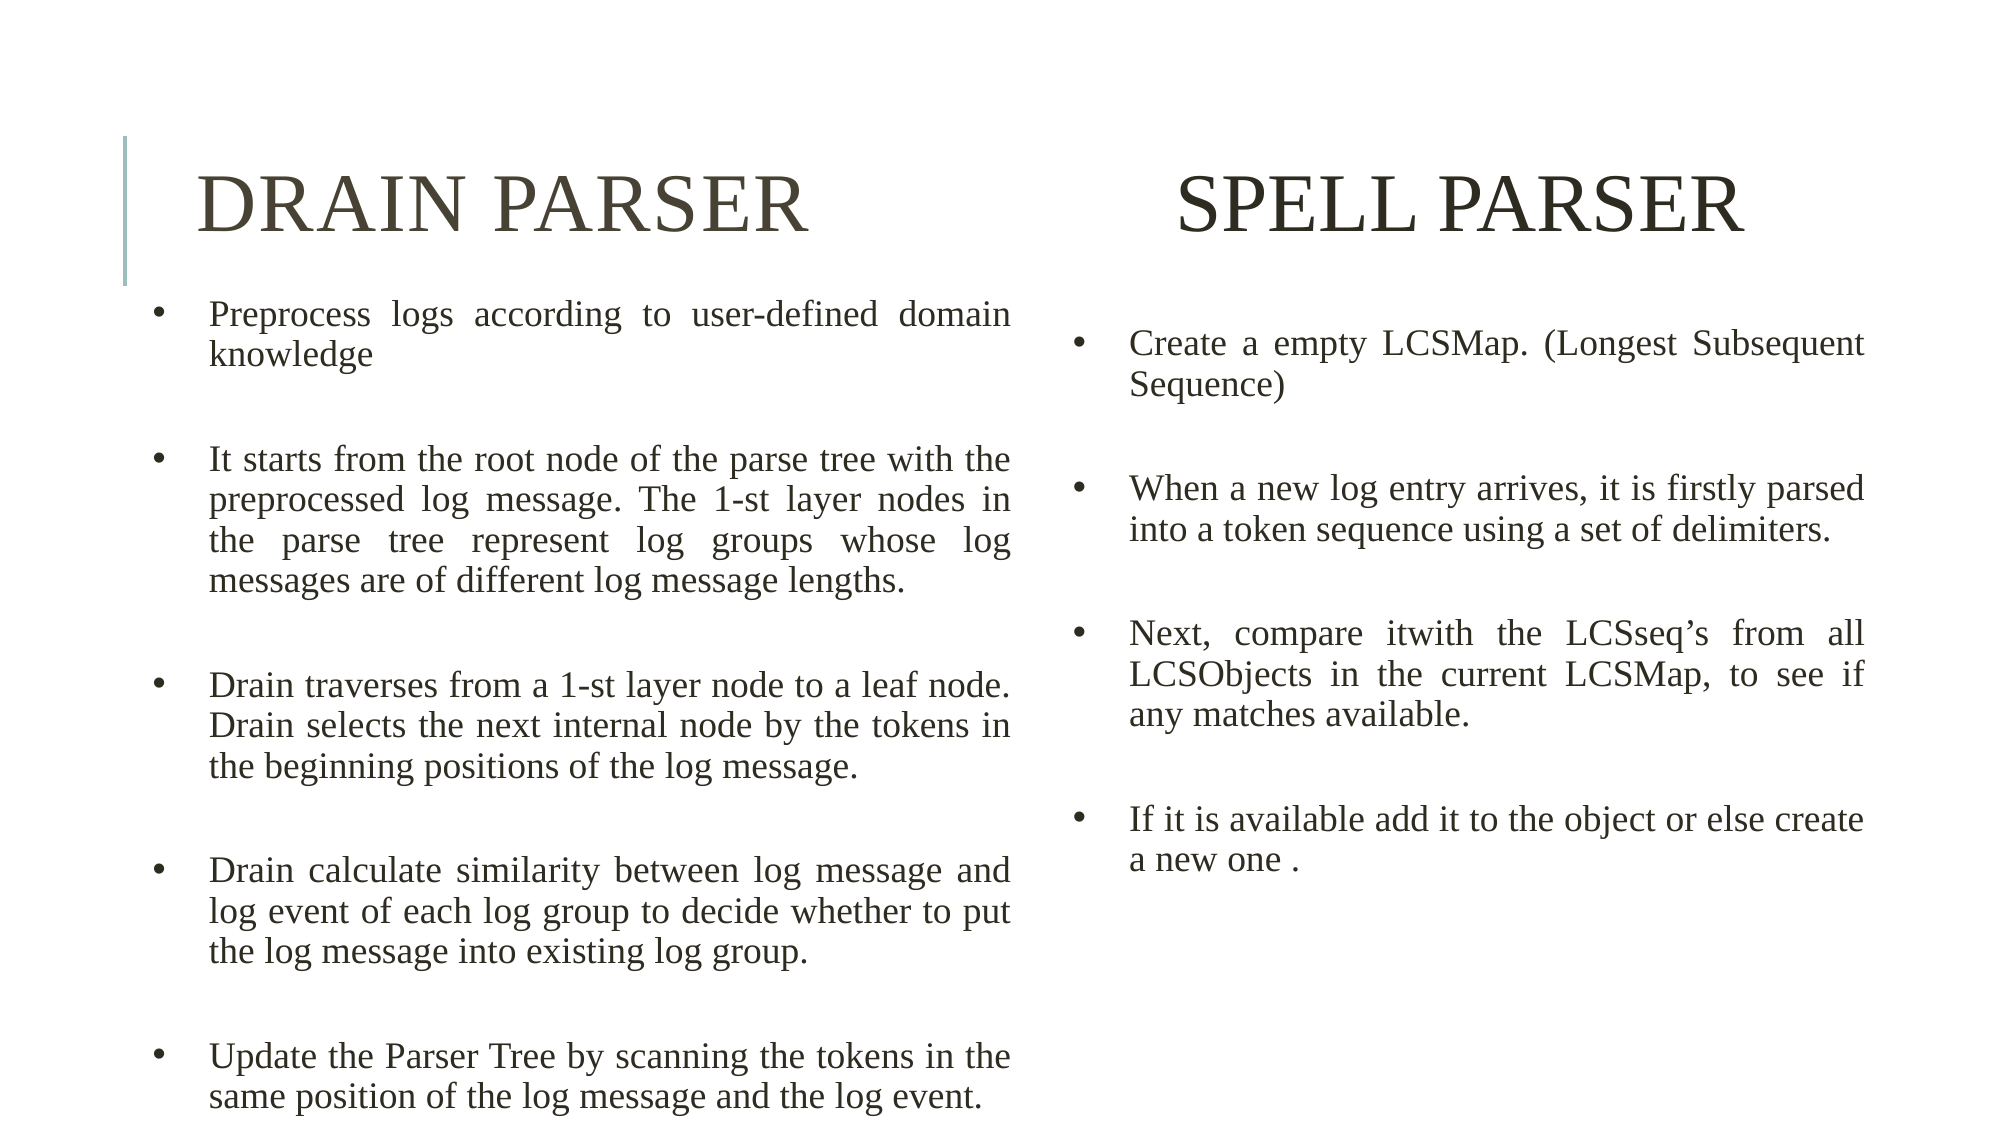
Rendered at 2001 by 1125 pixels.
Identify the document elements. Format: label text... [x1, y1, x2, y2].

text_box Preprocess logs according to user-defined domain knowledge It starts from the root node of the parse tree with the preprocessed log message. The 1-st layer nodes in the parse tree represent log groups whose log messages are of different log message lengths. Drain traverses from a 1-st layer node to a leaf node. Drain selects the next internal node by the tokens in the beginning positions of the log message. Drain calculate similarity between log message and log event of each log group to decide whether to put the log message into existing log group. Update the Parser Tree by scanning the tokens in the same position of the log message and the log event. [119, 286, 1027, 1125]
title Drain Parser [119, 127, 888, 282]
text_box SPELL PARSER [1075, 127, 1845, 282]
text_box Create a empty LCSMap. (Longest Subsequent Sequence) When a new log entry arrives, it is firstly parsed into a token sequence using a set of delimiters. Next, compare itwith the LCSseq’s from all LCSObjects in the current LCSMap, to see if any matches available. If it is available add it to the object or else create a new one . [1039, 315, 1881, 887]
